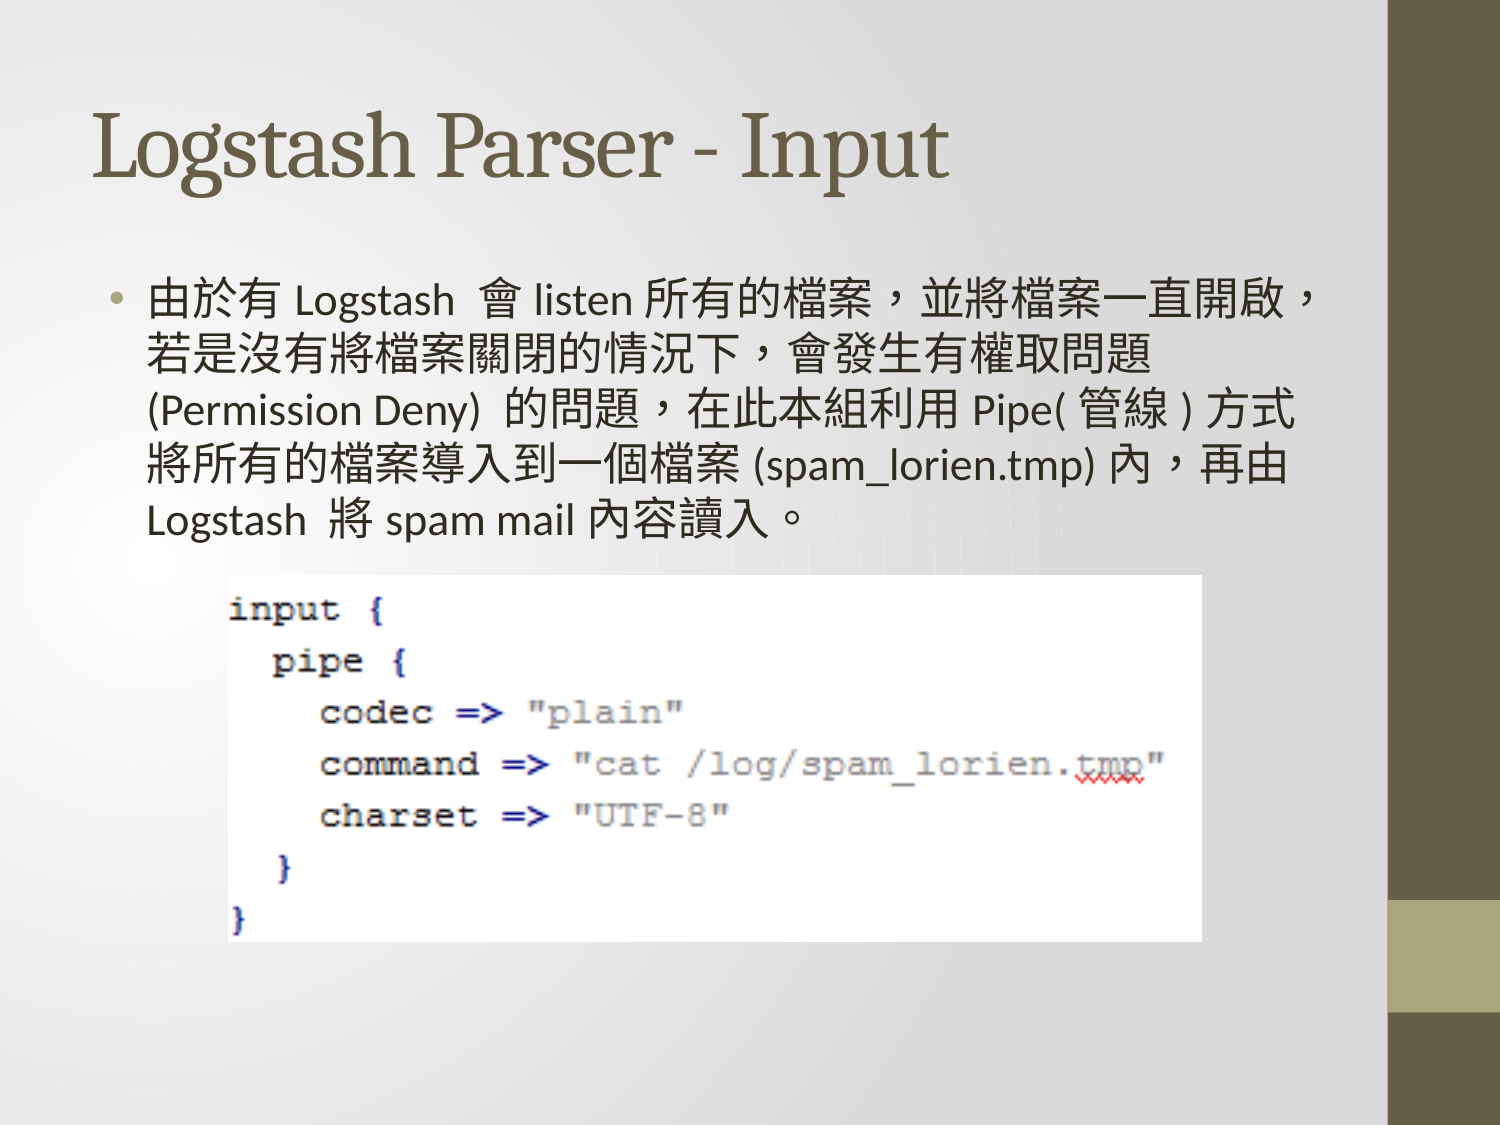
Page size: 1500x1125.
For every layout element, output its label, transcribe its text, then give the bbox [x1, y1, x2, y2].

list 由於有Logstash 會listen所有的檔案，並將檔案一直開啟，若是沒有將檔案關閉的情況下，會發生有權取問題(Permission Deny) 的問題，在此本組利用Pipe(管線)方式將所有的檔案導入到一個檔案(spam_lorien.tmp)內，再由Logstash 將spam mail內容讀入。 [75, 262, 1325, 1050]
title Logstash Parser - Input [75, 45, 1325, 233]
picture [228, 575, 1202, 943]
